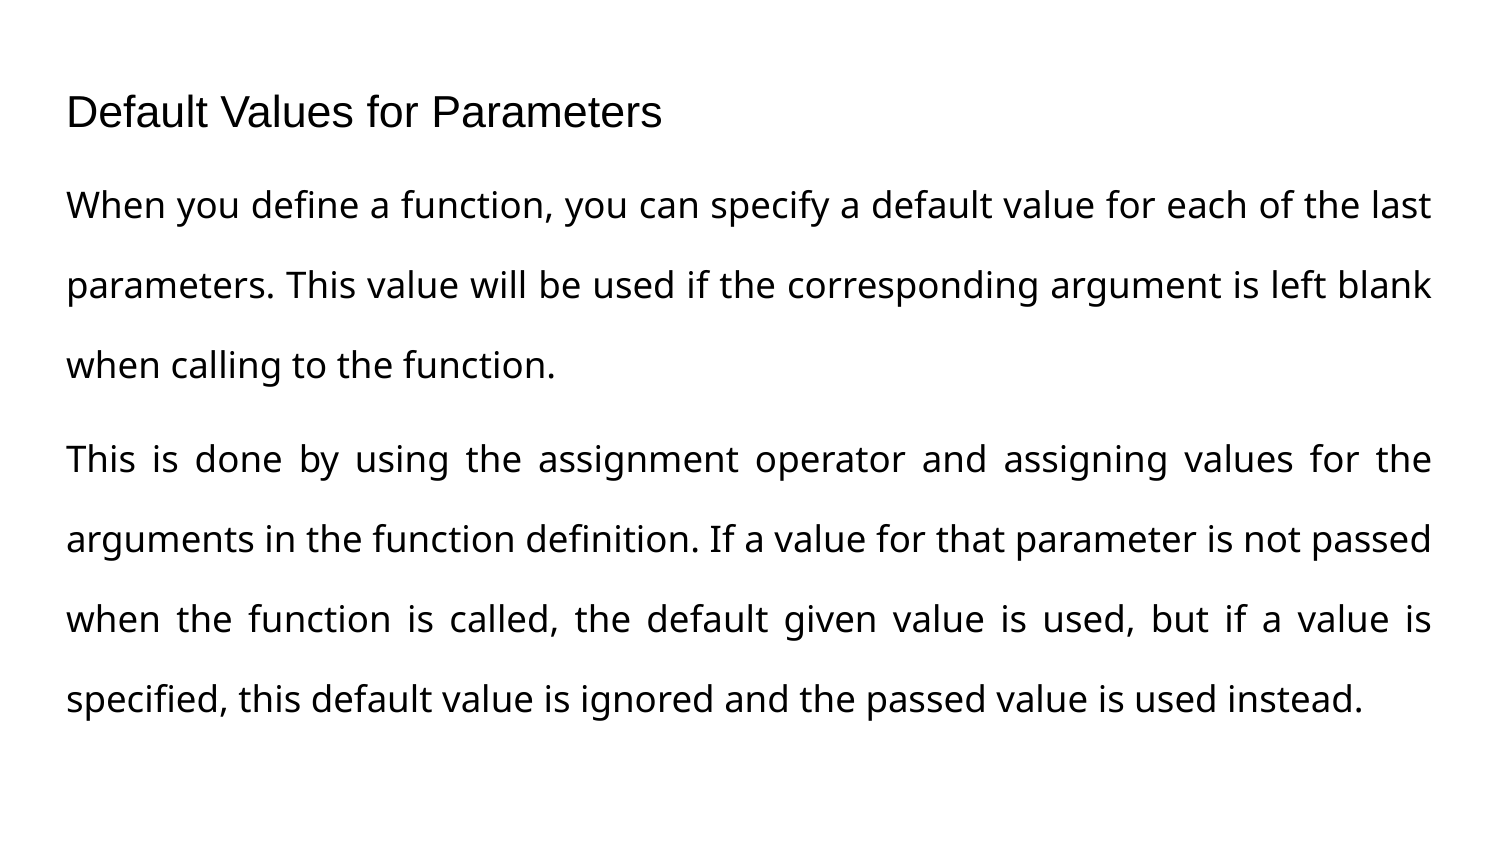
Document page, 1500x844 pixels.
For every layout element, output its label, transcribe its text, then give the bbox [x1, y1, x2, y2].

list Default Values for Parameters When you define a function, you can specify a default value for each of the last parameters. This value will be used if the corresponding argument is left blank when calling to the function. This is done by using the assignment operator and assigning values for the arguments in the function definition. If a value for that parameter is not passed when the function is called, the default given value is used, but if a value is specified, this default value is ignored and the passed value is used instead. [51, 59, 1449, 750]
